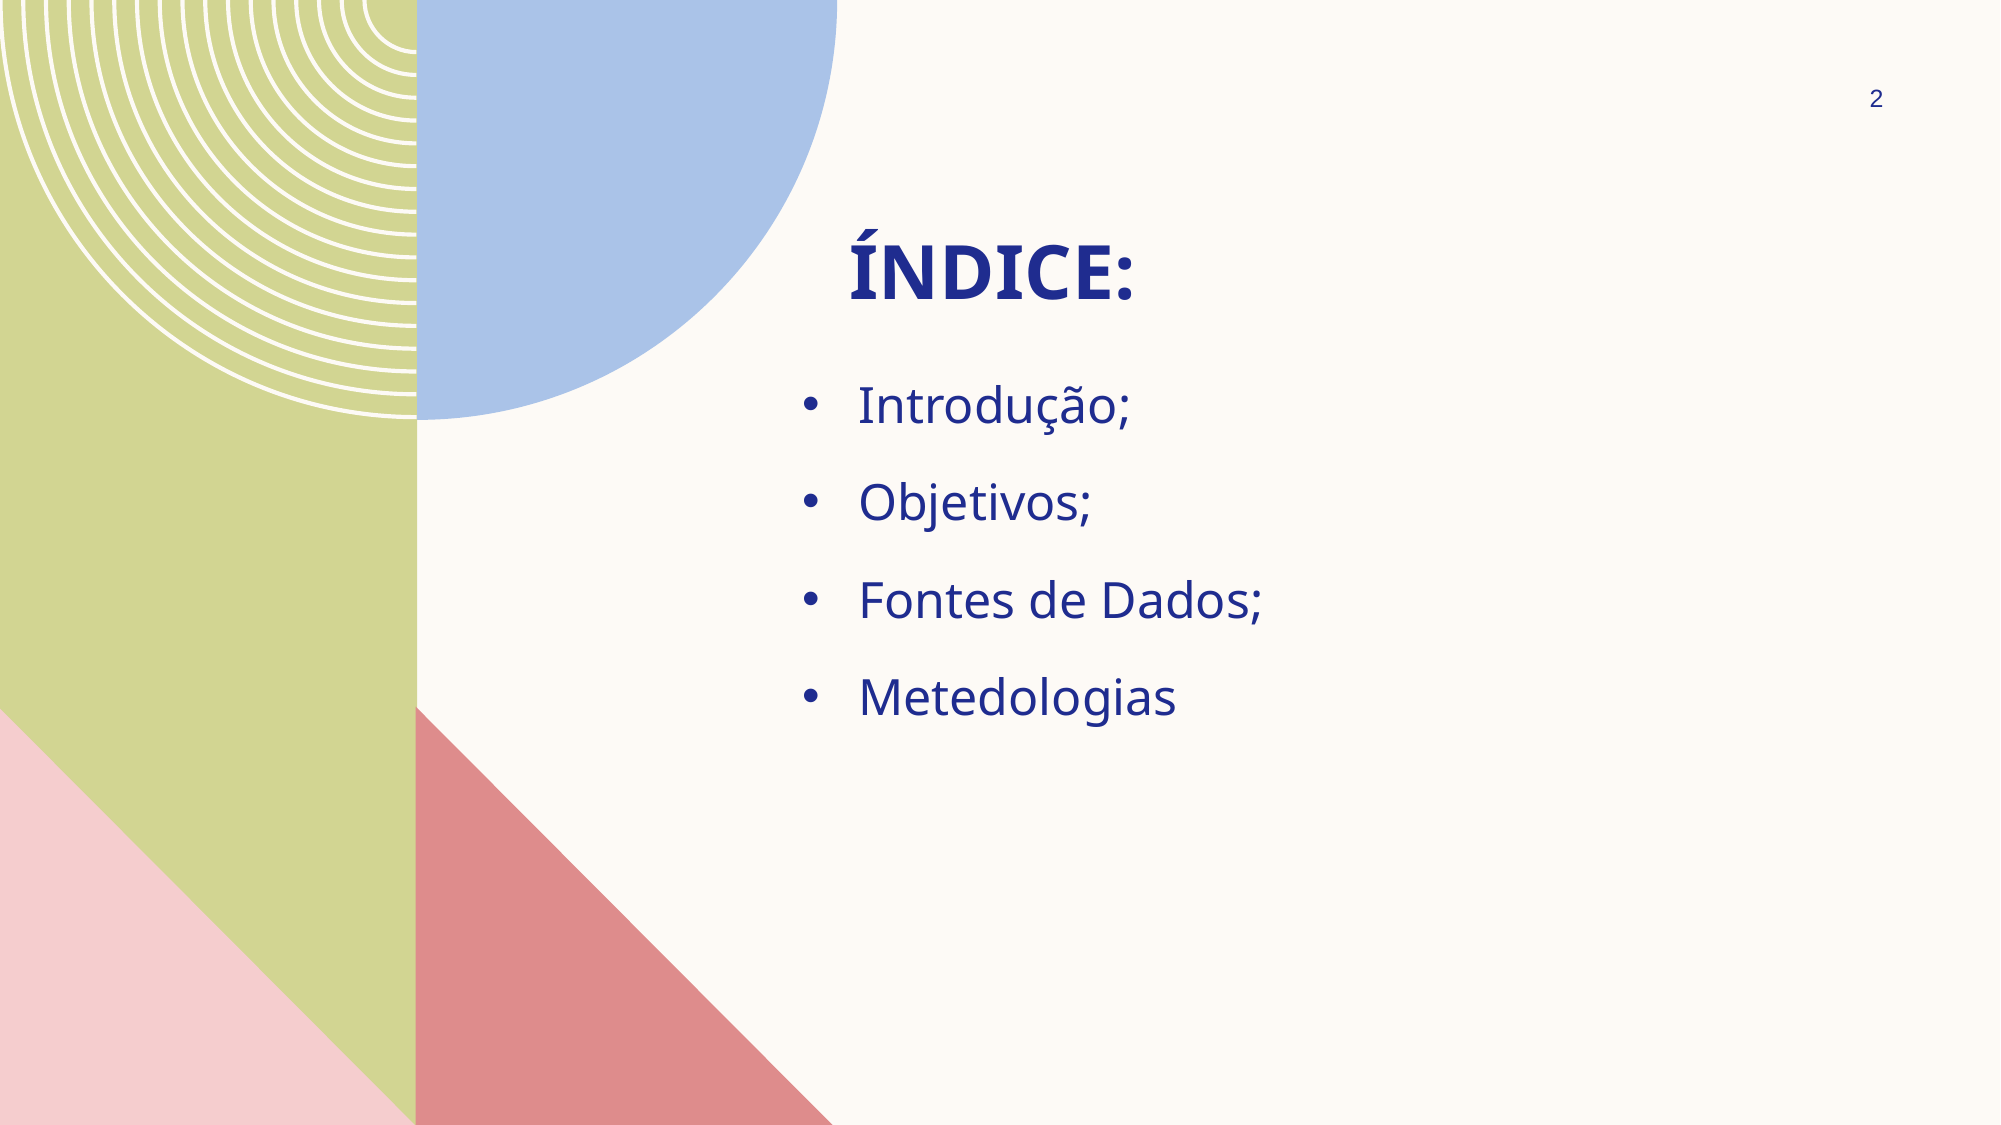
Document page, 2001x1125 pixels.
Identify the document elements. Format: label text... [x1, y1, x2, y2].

list Introdução; Objetivos; Fontes de Dados; Metedologias [802, 343, 1448, 662]
slide_number 2 [1795, 75, 1958, 120]
title Índice: [849, 224, 2000, 321]
